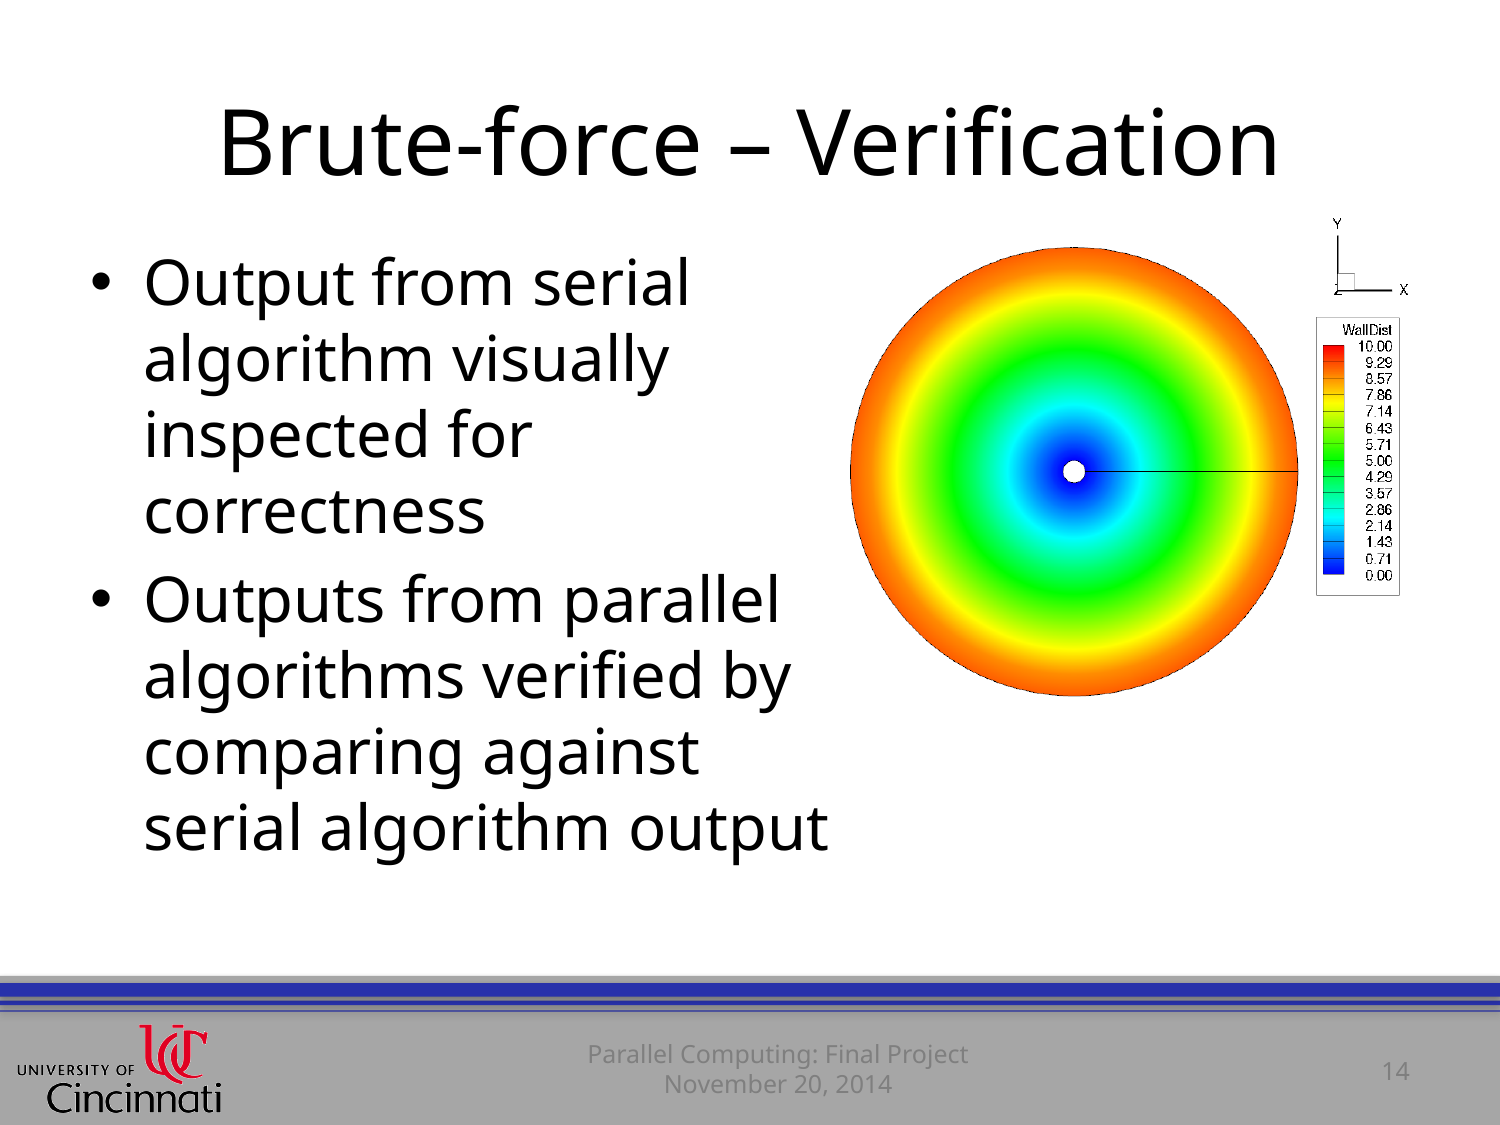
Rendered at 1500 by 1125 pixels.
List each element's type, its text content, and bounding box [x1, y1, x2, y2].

picture [820, 211, 1426, 731]
footer Parallel Computing: Final Project November 20, 2014 [481, 1038, 1075, 1098]
list Output from serial algorithm visually inspected for correctness Outputs from parallel algorithms verified by comparing against serial algorithm output [75, 235, 864, 880]
title Brute-force – Verification [75, 45, 1425, 233]
picture [14, 1023, 225, 1115]
slide_number 14 [1074, 1042, 1425, 1103]
